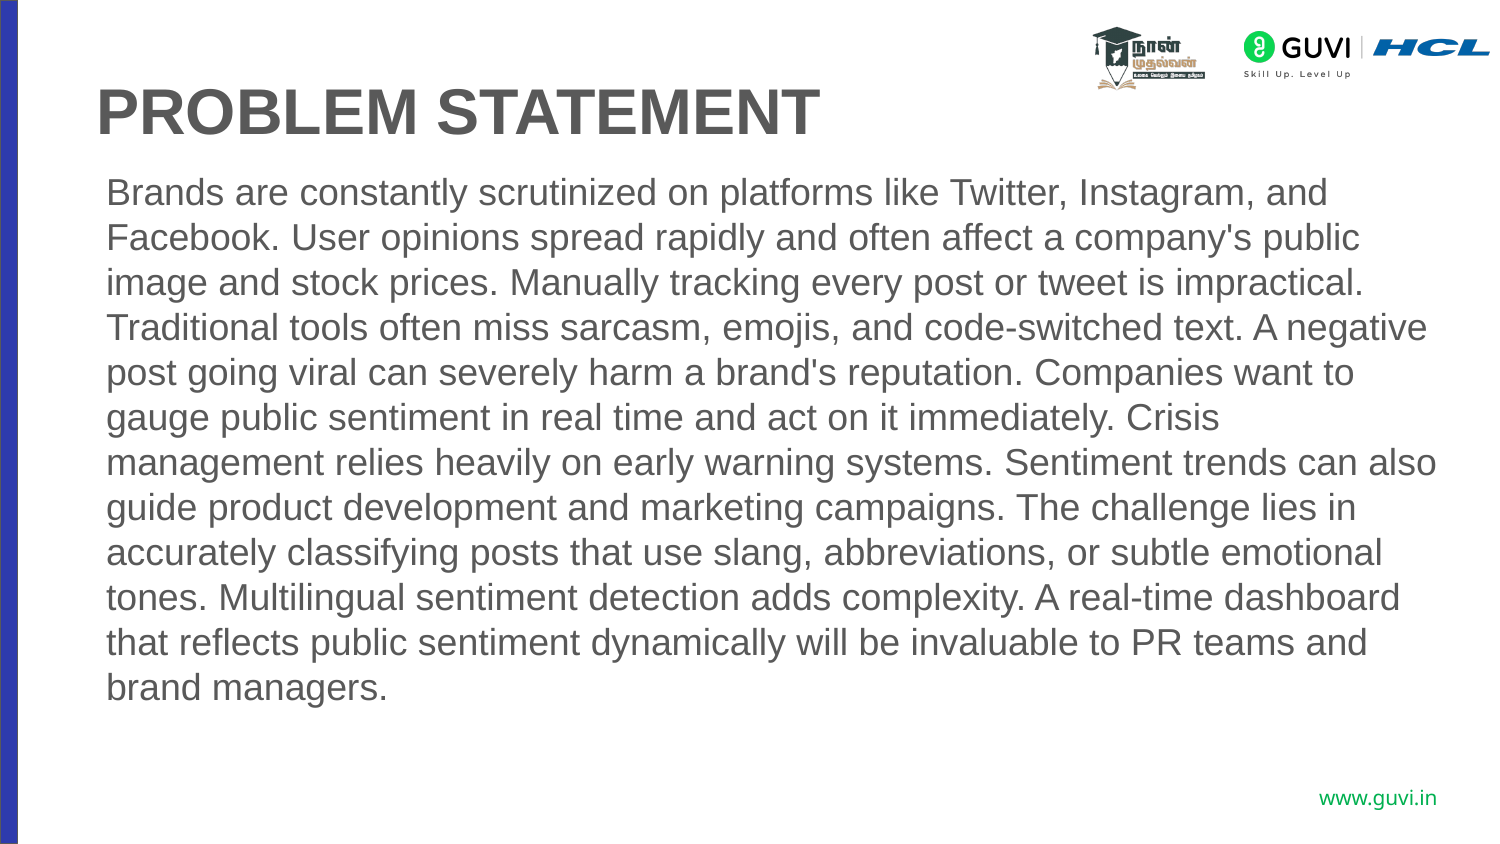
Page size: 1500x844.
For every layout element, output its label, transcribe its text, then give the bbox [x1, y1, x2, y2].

picture [1244, 31, 1490, 83]
picture [1076, 15, 1219, 99]
text_box Brands are constantly scrutinized on platforms like Twitter, Instagram, and Facebook. User opinions spread rapidly and often affect a company's public image and stock prices. Manually tracking every post or tweet is impractical. Traditional tools often miss sarcasm, emojis, and code-switched text. A negative post going viral can severely harm a brand's reputation. Companies want to gauge public sentiment in real time and act on it immediately. Crisis management relies heavily on early warning systems. Sentiment trends can also guide product development and marketing campaigns. The challenge lies in accurately classifying posts that use slang, abbreviations, or subtle emotional tones. Multilingual sentiment detection adds complexity. A real-time dashboard that reflects public sentiment dynamically will be invaluable to PR teams and brand managers. [91, 153, 1457, 816]
text_box [0, 0, 18, 844]
text_box PROBLEM STATEMENT [81, 54, 976, 177]
